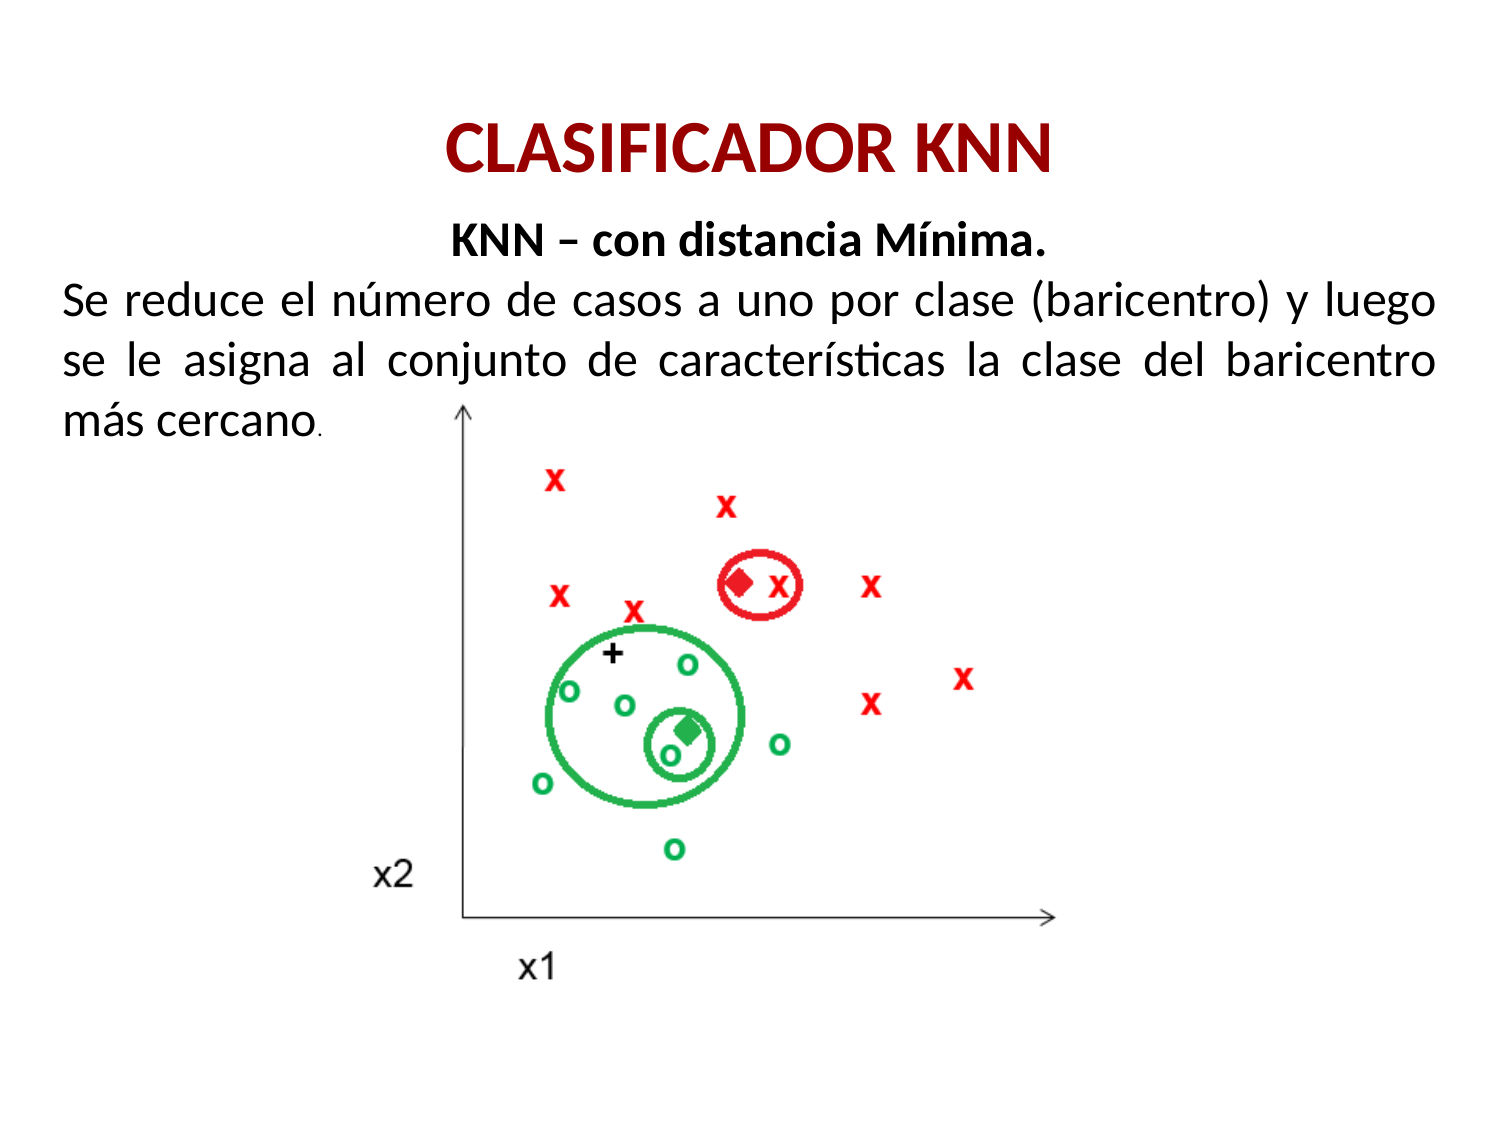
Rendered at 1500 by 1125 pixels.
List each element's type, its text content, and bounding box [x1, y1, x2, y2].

text_box Clasificador KNN [0, 89, 1500, 185]
picture [348, 385, 1140, 1025]
text_box KNN – con distancia Mínima. Se reduce el número de casos a uno por clase (baricentro) y luego se le asigna al conjunto de características la clase del baricentro más cercano. [47, 197, 1453, 501]
